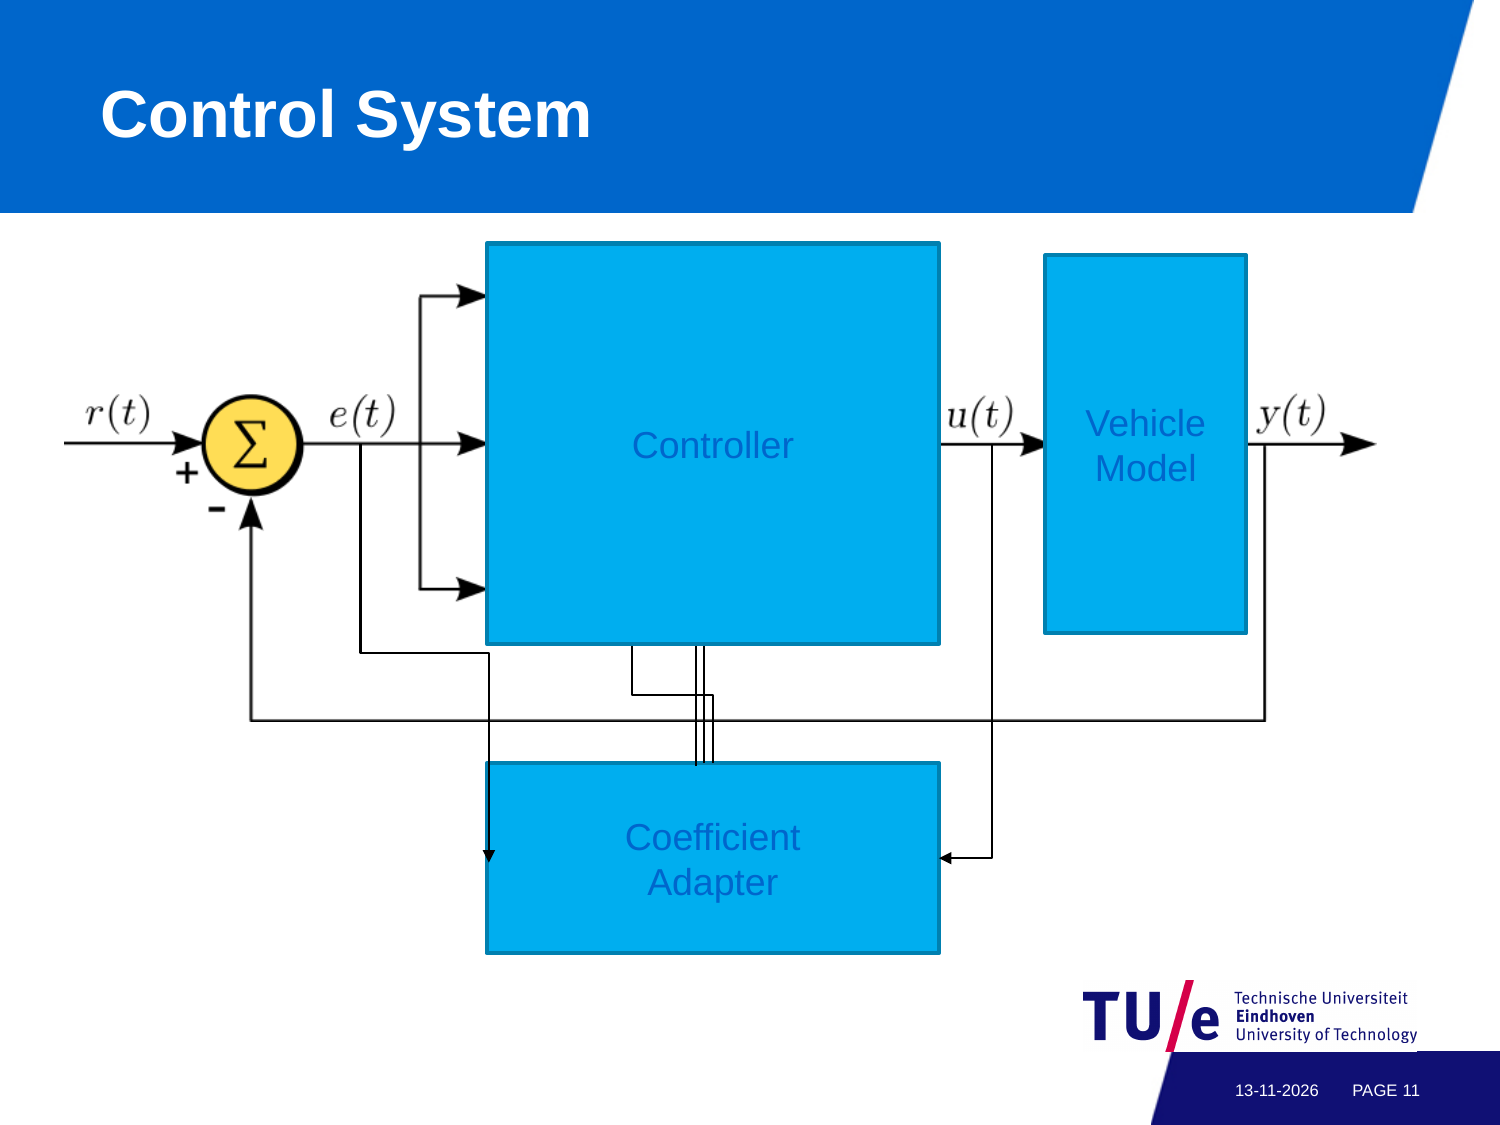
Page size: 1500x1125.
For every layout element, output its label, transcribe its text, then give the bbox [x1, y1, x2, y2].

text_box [417, 487, 836, 627]
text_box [510, 635, 781, 688]
slide_number PAGE 10 [1352, 1074, 1453, 1105]
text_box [604, 695, 740, 737]
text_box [758, 624, 1174, 678]
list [64, 255, 1377, 722]
text_box Controller [485, 241, 941, 253]
title Control System [100, 35, 1417, 187]
picture [1083, 980, 1500, 1125]
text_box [215, 588, 599, 718]
text_box Coefficient Adapter [485, 761, 941, 955]
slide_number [1234, 1074, 1342, 1105]
picture [0, 0, 1474, 213]
